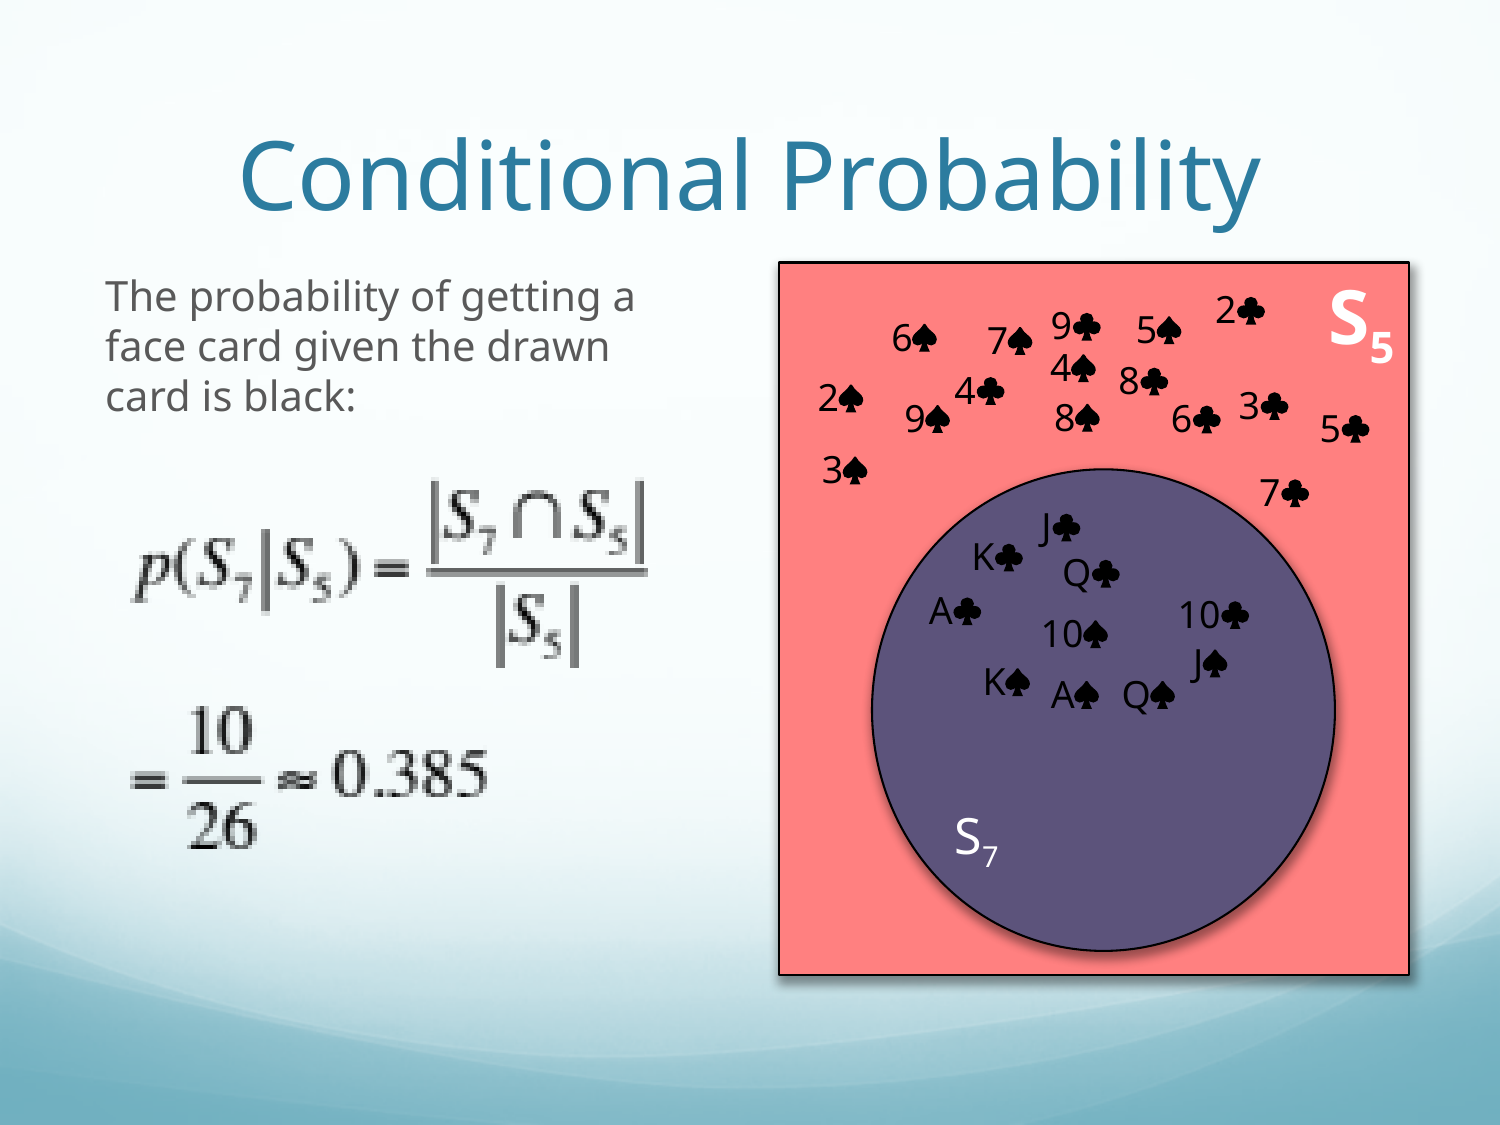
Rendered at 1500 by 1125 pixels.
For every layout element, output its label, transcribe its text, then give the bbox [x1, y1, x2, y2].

text_box 7§ [1244, 461, 1344, 522]
text_box Kª [967, 650, 1036, 711]
text_box K§ [956, 526, 1047, 586]
text_box J§ [1026, 496, 1115, 556]
text_box 5§ [1304, 397, 1404, 457]
text_box 2§ [1200, 278, 1299, 339]
text_box S5 [778, 261, 1410, 976]
text_box 8ª [1039, 397, 1133, 446]
text_box 8§ [1103, 349, 1203, 410]
text_box 4§ [939, 359, 1039, 420]
text_box 6§ [1156, 387, 1255, 448]
text_box 2ª [802, 366, 897, 427]
text_box 3ª [807, 438, 901, 499]
text_box Qª [1106, 663, 1208, 723]
text_box 10ª [1025, 602, 1141, 663]
title Conditional Probability [90, 17, 1410, 237]
text_box 9ª [889, 387, 983, 448]
text_box A§ [913, 579, 1016, 640]
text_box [121, 468, 653, 864]
text_box Q§ [1047, 541, 1154, 602]
text_box 4ª [1035, 355, 1103, 397]
list The probability of getting a face card given the drawn card is black: [90, 262, 721, 975]
text_box Aª [1036, 663, 1106, 723]
text_box 10§ [1162, 583, 1284, 644]
text_box 6ª [876, 306, 970, 366]
text_box 7ª [972, 309, 1035, 359]
text_box 5ª [1135, 298, 1215, 359]
text_box S7 [870, 468, 1336, 952]
text_box Jª [1178, 644, 1261, 692]
text_box 9§ [1035, 295, 1135, 355]
text_box 3§ [1223, 374, 1323, 435]
